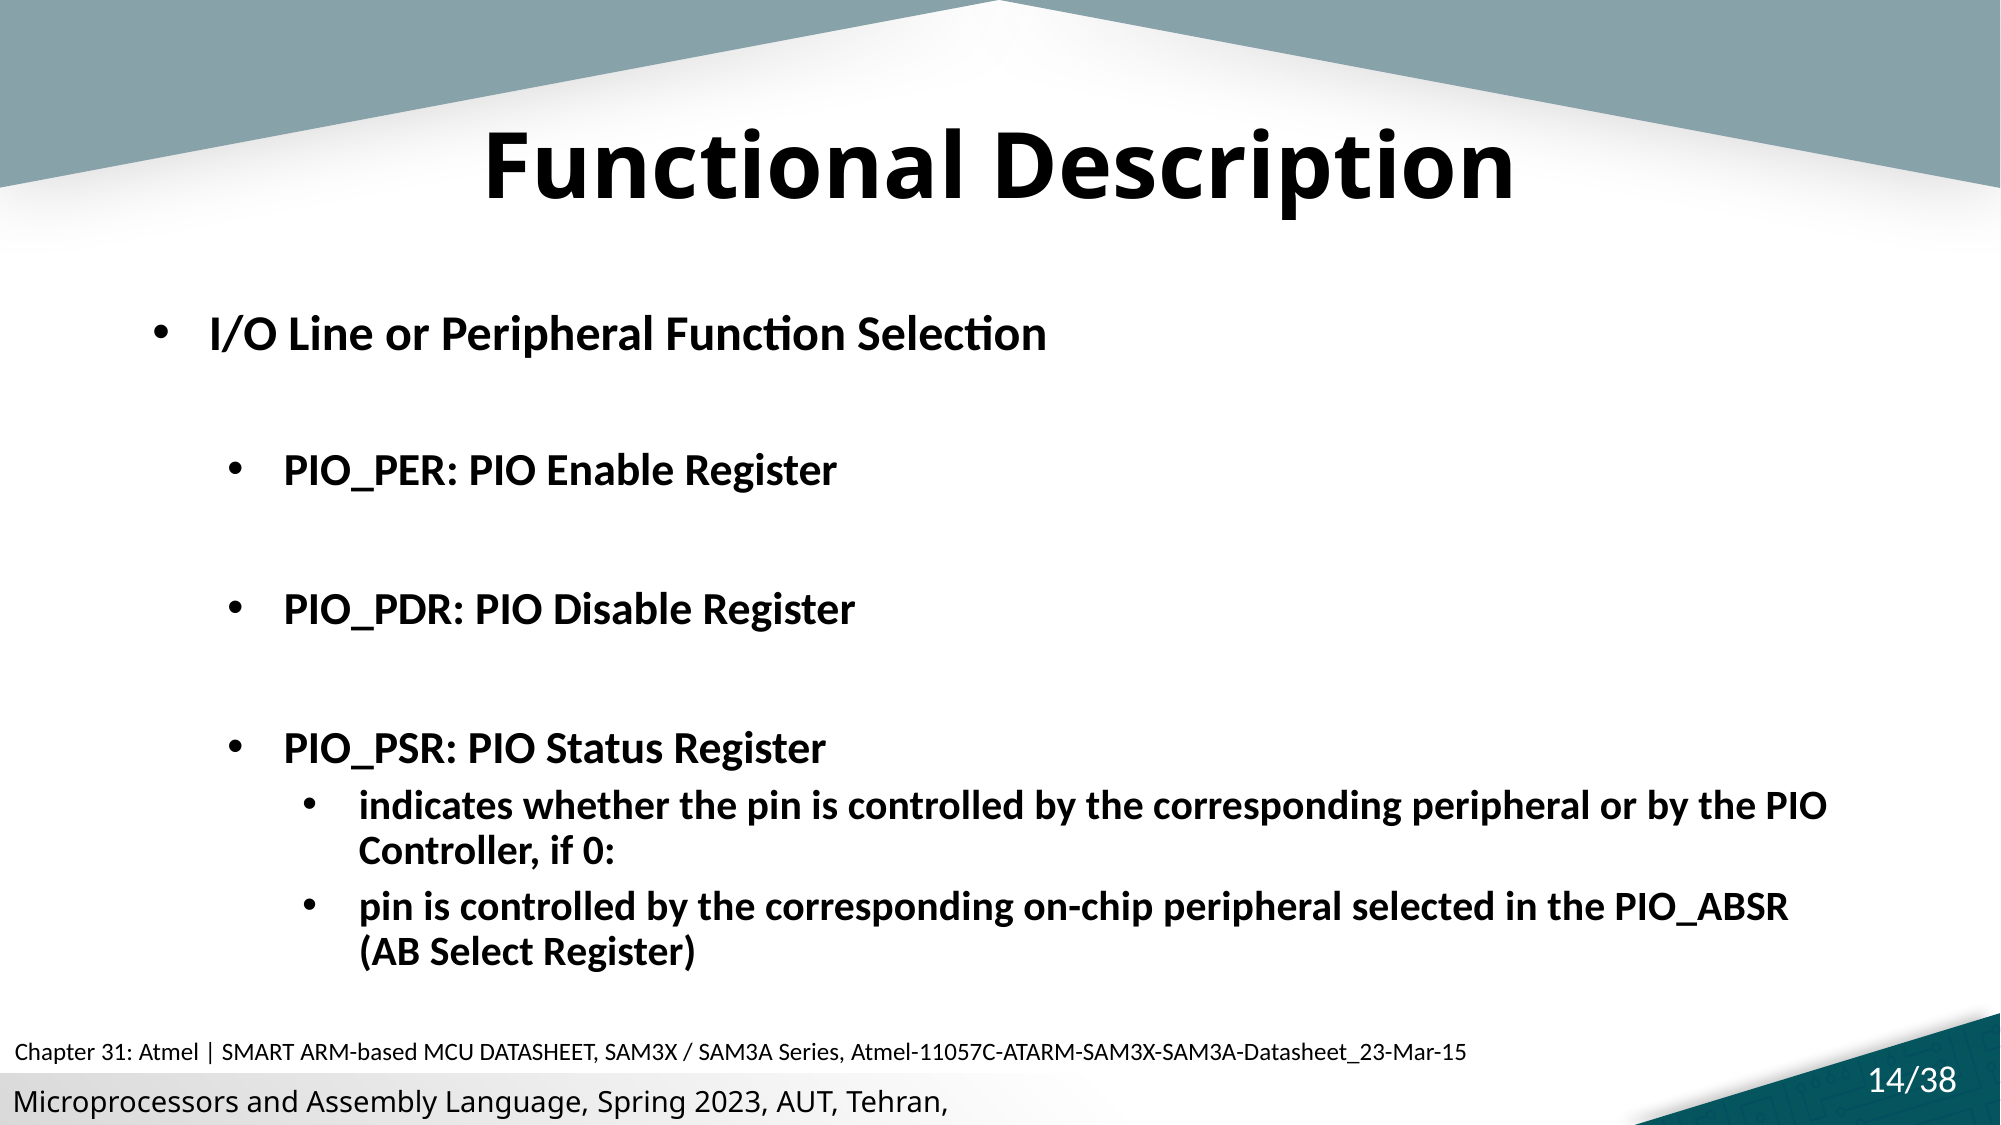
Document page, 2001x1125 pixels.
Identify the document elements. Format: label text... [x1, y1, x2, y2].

slide_number 14/38 [1522, 1047, 1973, 1108]
title Functional Description [137, 59, 1863, 278]
list I/O Line or Peripheral Function Selection PIO_PER: PIO Enable Register PIO_PDR: PIO Disable Register PIO_PSR: PIO Status Register indicates whether the pin is controlled by the corresponding peripheral or by the PIO Controller, if 0: pin is controlled by the corresponding on-chip peripheral selected in the PIO_ABSR (AB Select Register) [137, 299, 1863, 1070]
text_box Chapter 31: Atmel | SMART ARM-based MCU DATASHEET, SAM3X / SAM3A Series, Atmel-11057C-ATARM-SAM3X-SAM3A-Datasheet_23-Mar-15 [0, 1028, 1521, 1074]
